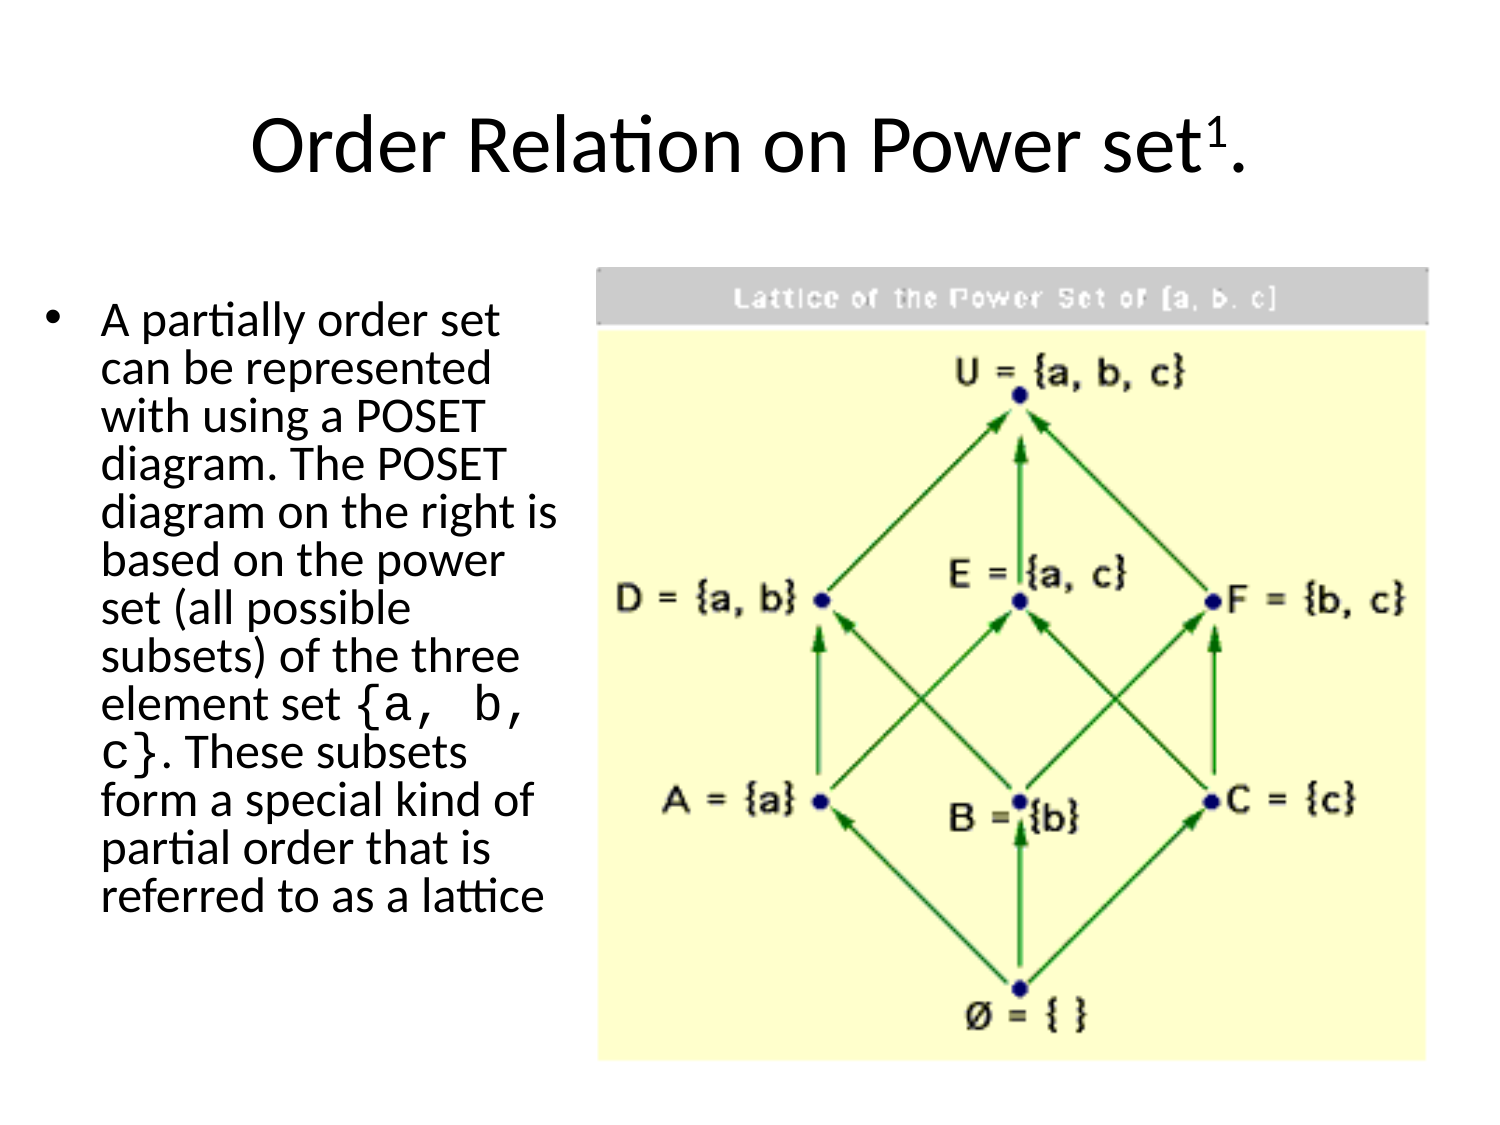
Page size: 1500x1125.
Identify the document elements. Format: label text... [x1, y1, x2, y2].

picture [596, 266, 1436, 1067]
list A partially order set can be represented with using a POSET diagram. The POSET diagram on the right is based on the power set (all possible subsets) of the three element set {a, b, c}. These subsets form a special kind of partial order that is referred to as a lattice [29, 290, 587, 1053]
title Order Relation on Power set1. [75, 45, 1425, 233]
